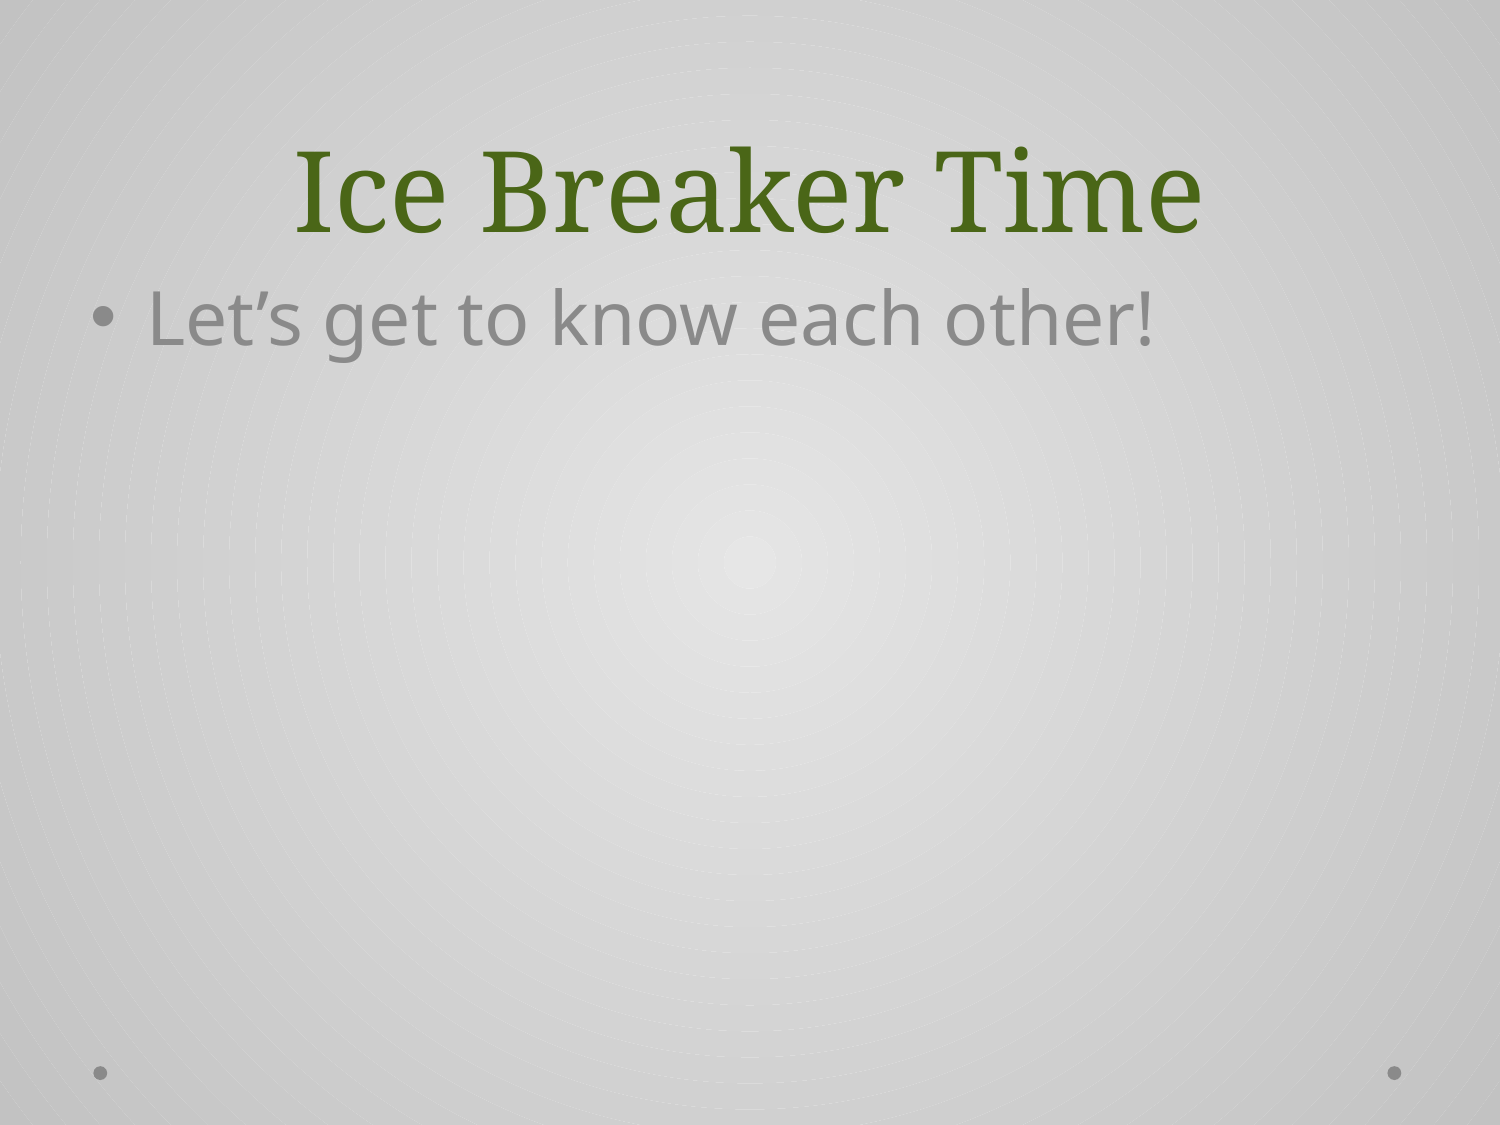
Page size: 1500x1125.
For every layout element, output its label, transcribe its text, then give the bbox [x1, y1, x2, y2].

list Let’s get to know each other! [75, 262, 1425, 1005]
title Ice Breaker Time [75, 0, 1425, 262]
